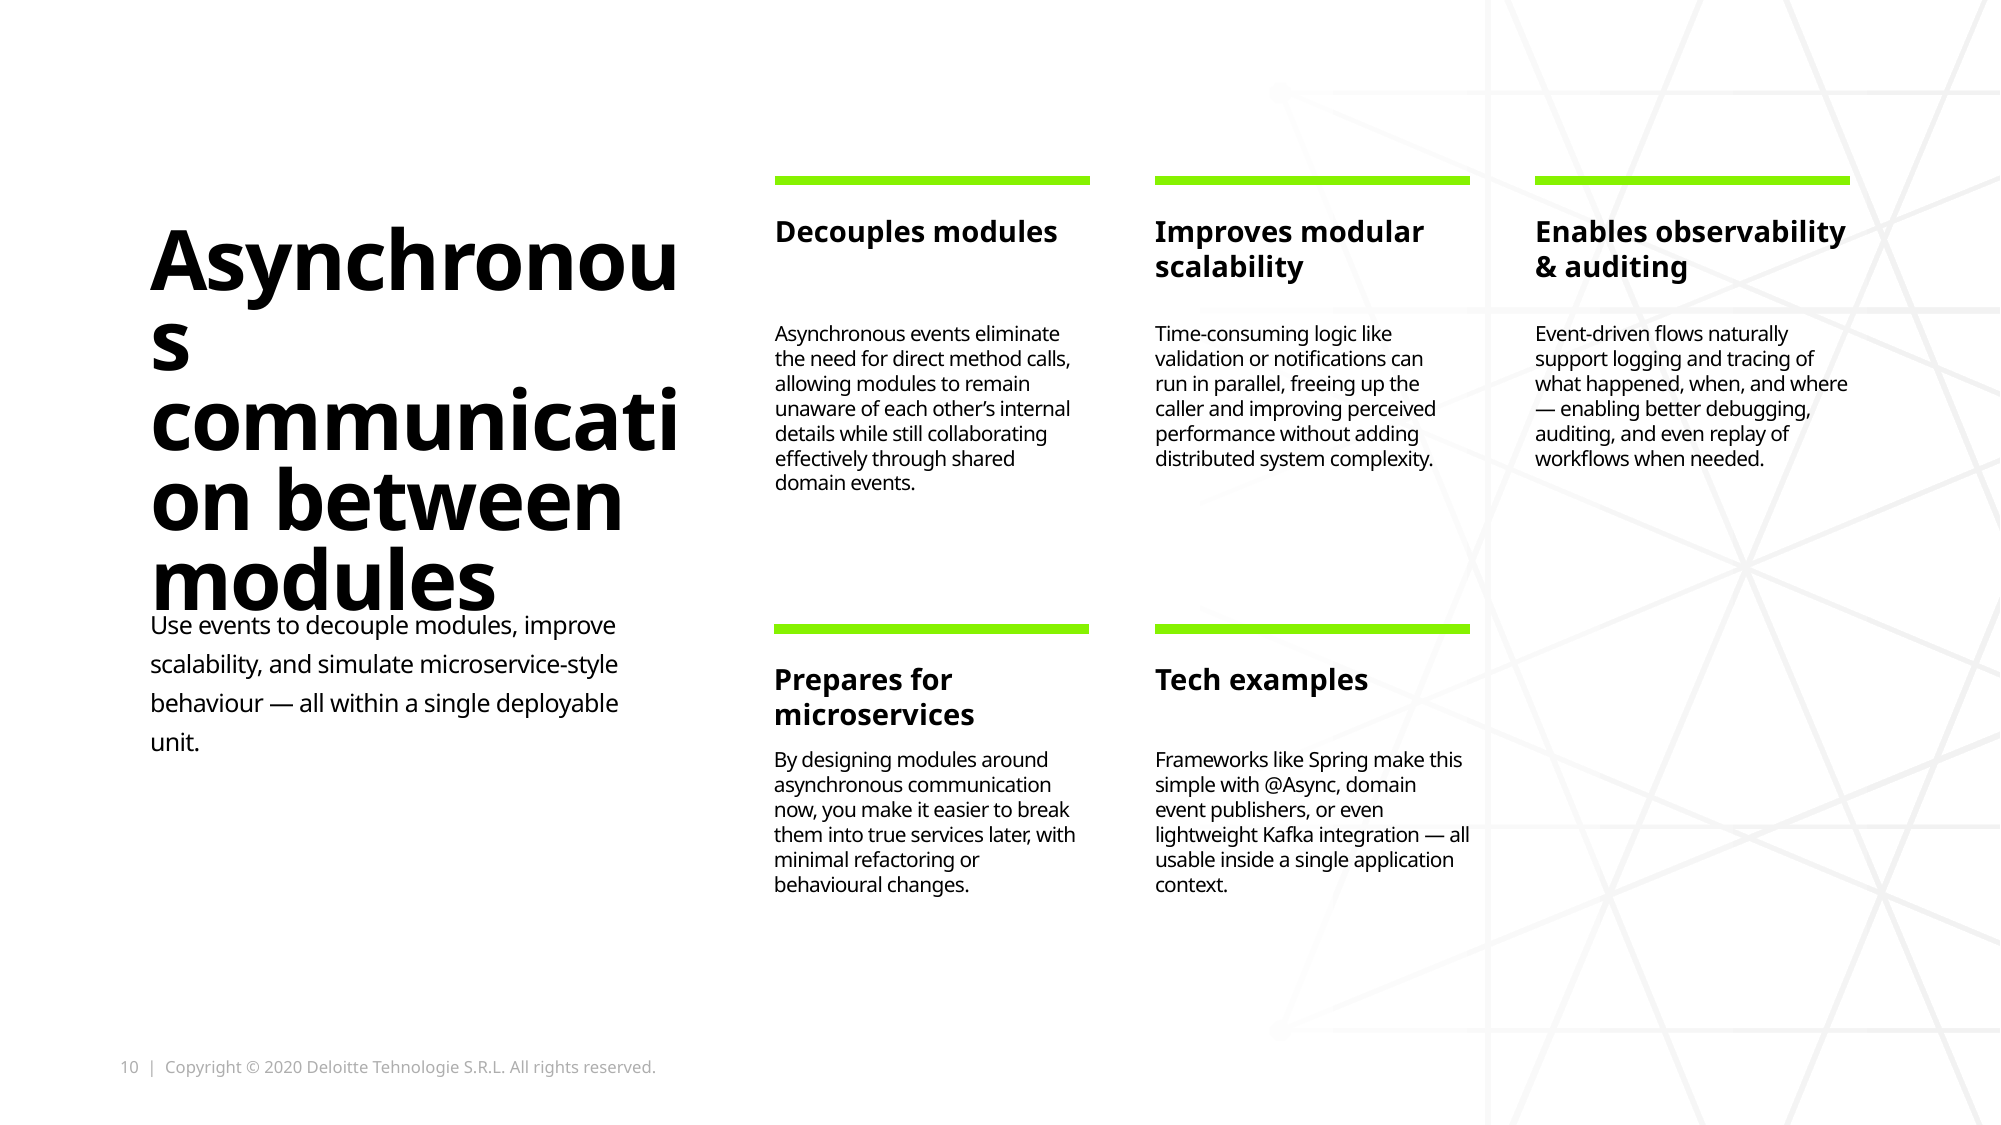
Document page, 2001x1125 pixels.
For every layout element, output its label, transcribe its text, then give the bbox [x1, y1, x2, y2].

text_box Enables observability & auditing [1535, 212, 1850, 284]
title Asynchronous communication between modules [150, 218, 710, 459]
text_box [1066, 0, 2000, 1125]
text_box Tech examples [1155, 661, 1403, 697]
text_box Decouples modules [774, 212, 1067, 249]
text_box Improves modular scalability [1155, 212, 1460, 284]
text_box Asynchronous events eliminate the need for direct method calls, allowing modules to remain unaware of each other’s internal details while still collaborating effectively through shared domain events. [774, 320, 1090, 399]
list Use events to decouple modules, improve scalability, and simulate microservice-style behaviour — all within a single deployable unit. [150, 600, 665, 793]
text_box Event-driven flows naturally support logging and tracing of what happened, when, and where — enabling better debugging, auditing, and even replay of workflows when needed. [1535, 320, 1863, 399]
text_box Time-consuming logic like validation or notifications can run in parallel, freeing up the caller and improving perceived performance without adding distributed system complexity. [1155, 320, 1460, 399]
text_box Prepares for microservices [774, 661, 1022, 697]
text_box By designing modules around asynchronous communication now, you make it easier to break them into true services later, with minimal refactoring or behavioural changes. [773, 746, 1089, 825]
text_box Frameworks like Spring make this simple with @Async, domain event publishers, or even lightweight Kafka integration — all usable inside a single application context. [1155, 746, 1471, 825]
